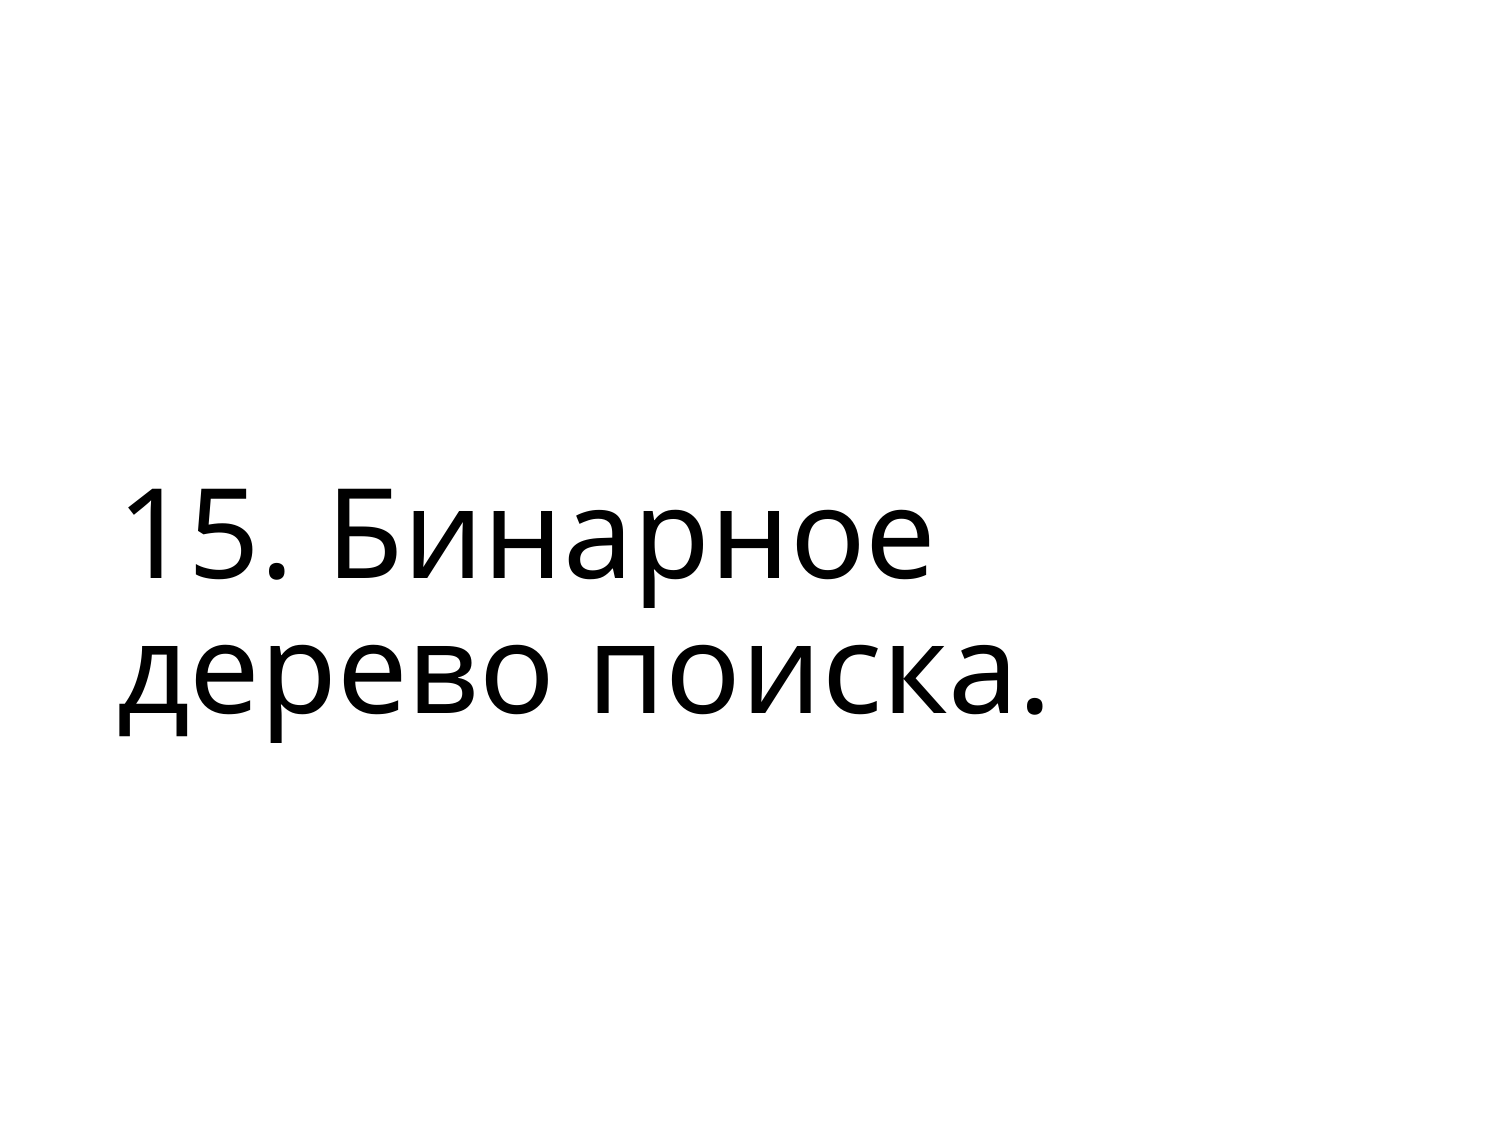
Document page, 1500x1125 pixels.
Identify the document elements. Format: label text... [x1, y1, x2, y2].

title 15. Бинарное дерево поиска. [102, 280, 1397, 749]
